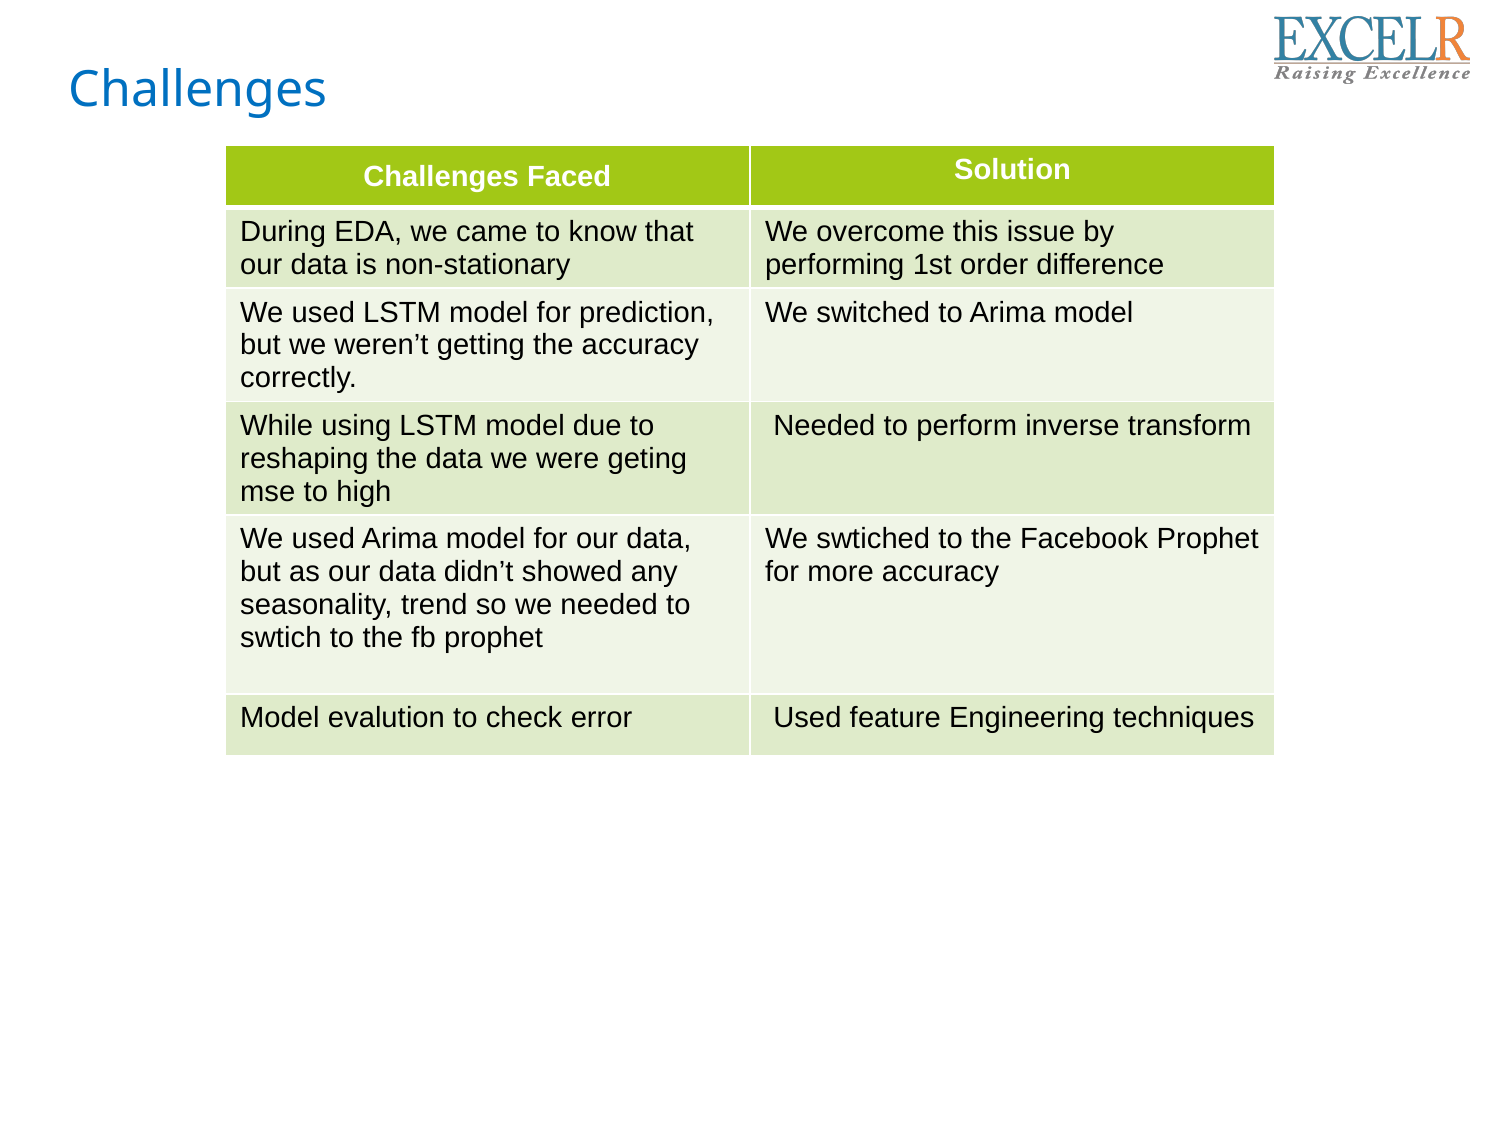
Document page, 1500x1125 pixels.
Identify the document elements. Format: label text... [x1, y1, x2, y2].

table_cell Needed to perform inverse transform [751, 402, 1274, 514]
table_header Solution [751, 146, 1274, 205]
table_cell We swtiched to the Facebook Prophet for more accuracy [751, 516, 1274, 693]
text_box Challenges [53, 48, 554, 124]
table_cell Model evalution to check error [226, 695, 749, 755]
table_cell During EDA, we came to know that our data is non-stationary [226, 210, 749, 287]
table_cell We switched to Arima model [751, 289, 1274, 401]
table_cell We used LSTM model for prediction, but we weren’t getting the accuracy correctly. [226, 289, 749, 401]
table_cell While using LSTM model due to reshaping the data we were geting mse to high [226, 402, 749, 514]
picture [1274, 16, 1470, 85]
table_cell We used Arima model for our data, but as our data didn’t showed any seasonality, trend so we needed to swtich to the fb prophet [226, 516, 749, 693]
table_cell We overcome this issue by performing 1st order difference [751, 210, 1274, 287]
table_header Challenges Faced [226, 146, 749, 205]
table_cell Used feature Engineering techniques [751, 695, 1274, 755]
